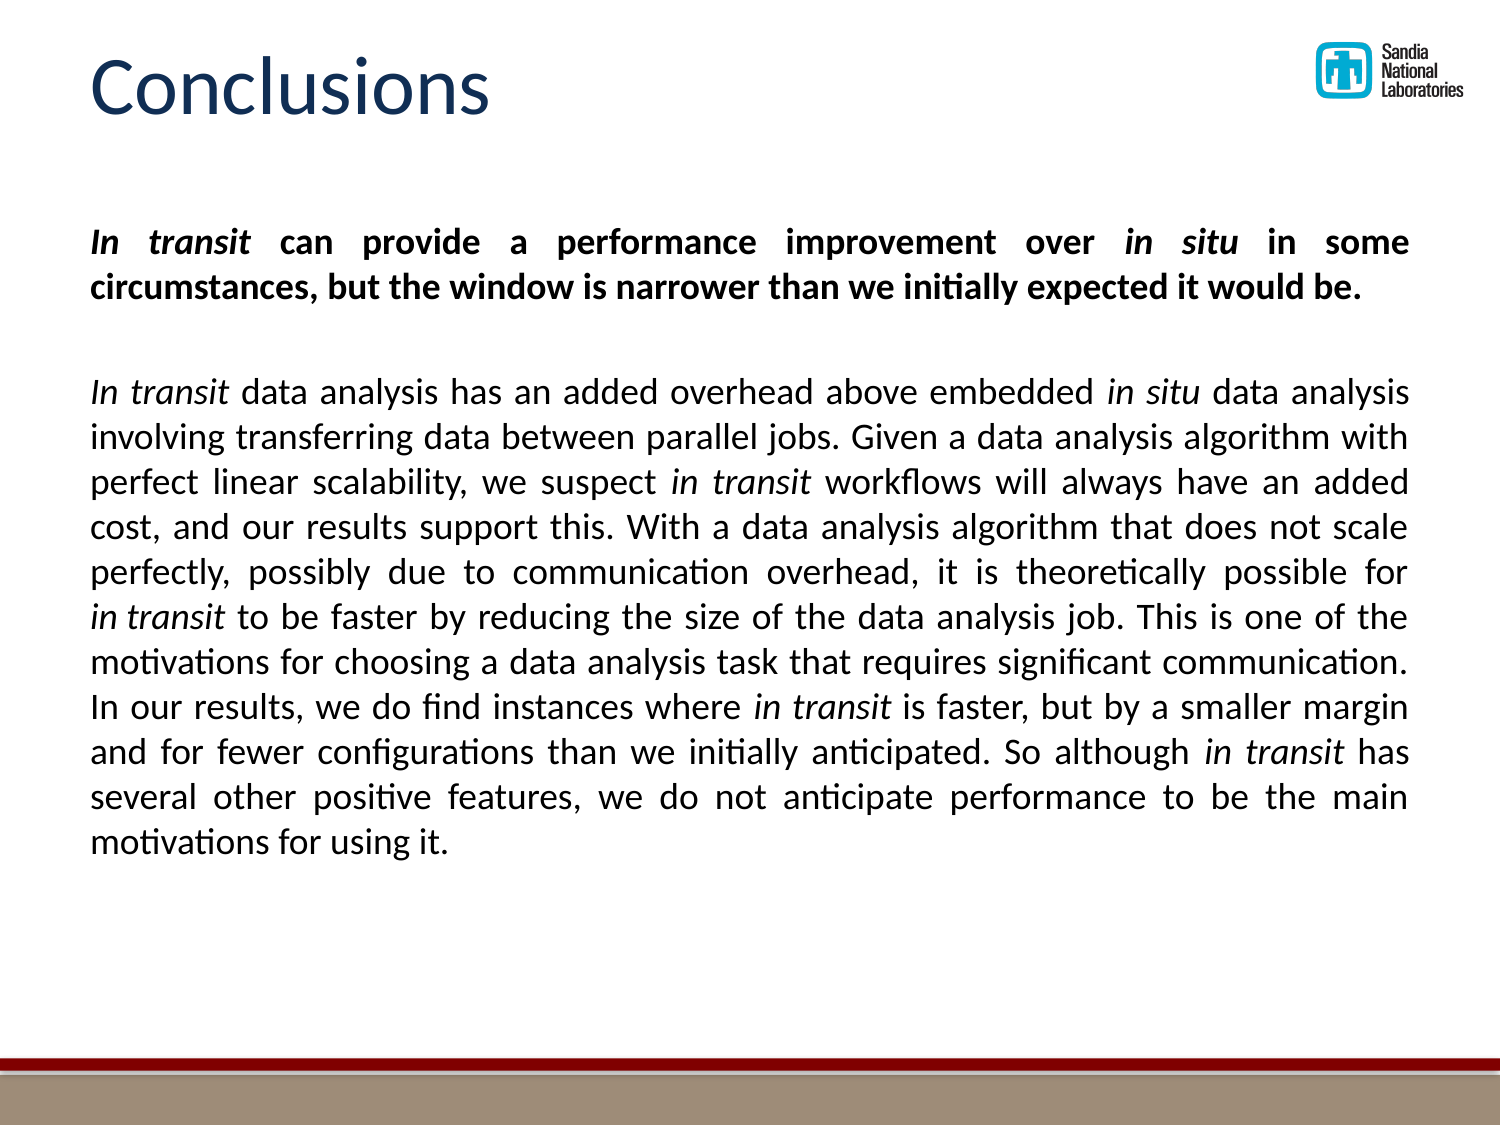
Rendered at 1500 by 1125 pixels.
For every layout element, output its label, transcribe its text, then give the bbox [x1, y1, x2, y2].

list In transit can provide a performance improvement over in situ in some circumstances, but the window is narrower than we initially expected it would be. In transit data analysis has an added overhead above embedded in situ data analysis involving transferring data between parallel jobs. Given a data analysis algorithm with perfect linear scalability, we suspect in transit workflows will always have an added cost, and our results support this. With a data analysis algorithm that does not scale perfectly, possibly due to communication overhead, it is theoretically possible for in transit to be faster by reducing the size of the data analysis job. This is one of the motivations for choosing a data analysis task that requires significant communication. In our results, we do find instances where in transit is faster, but by a smaller margin and for fewer configurations than we initially anticipated. So although in transit has several other positive features, we do not anticipate performance to be the main motivations for using it. [74, 209, 1426, 1006]
title Conclusions [74, 0, 1426, 163]
picture [1426, 37, 1467, 105]
